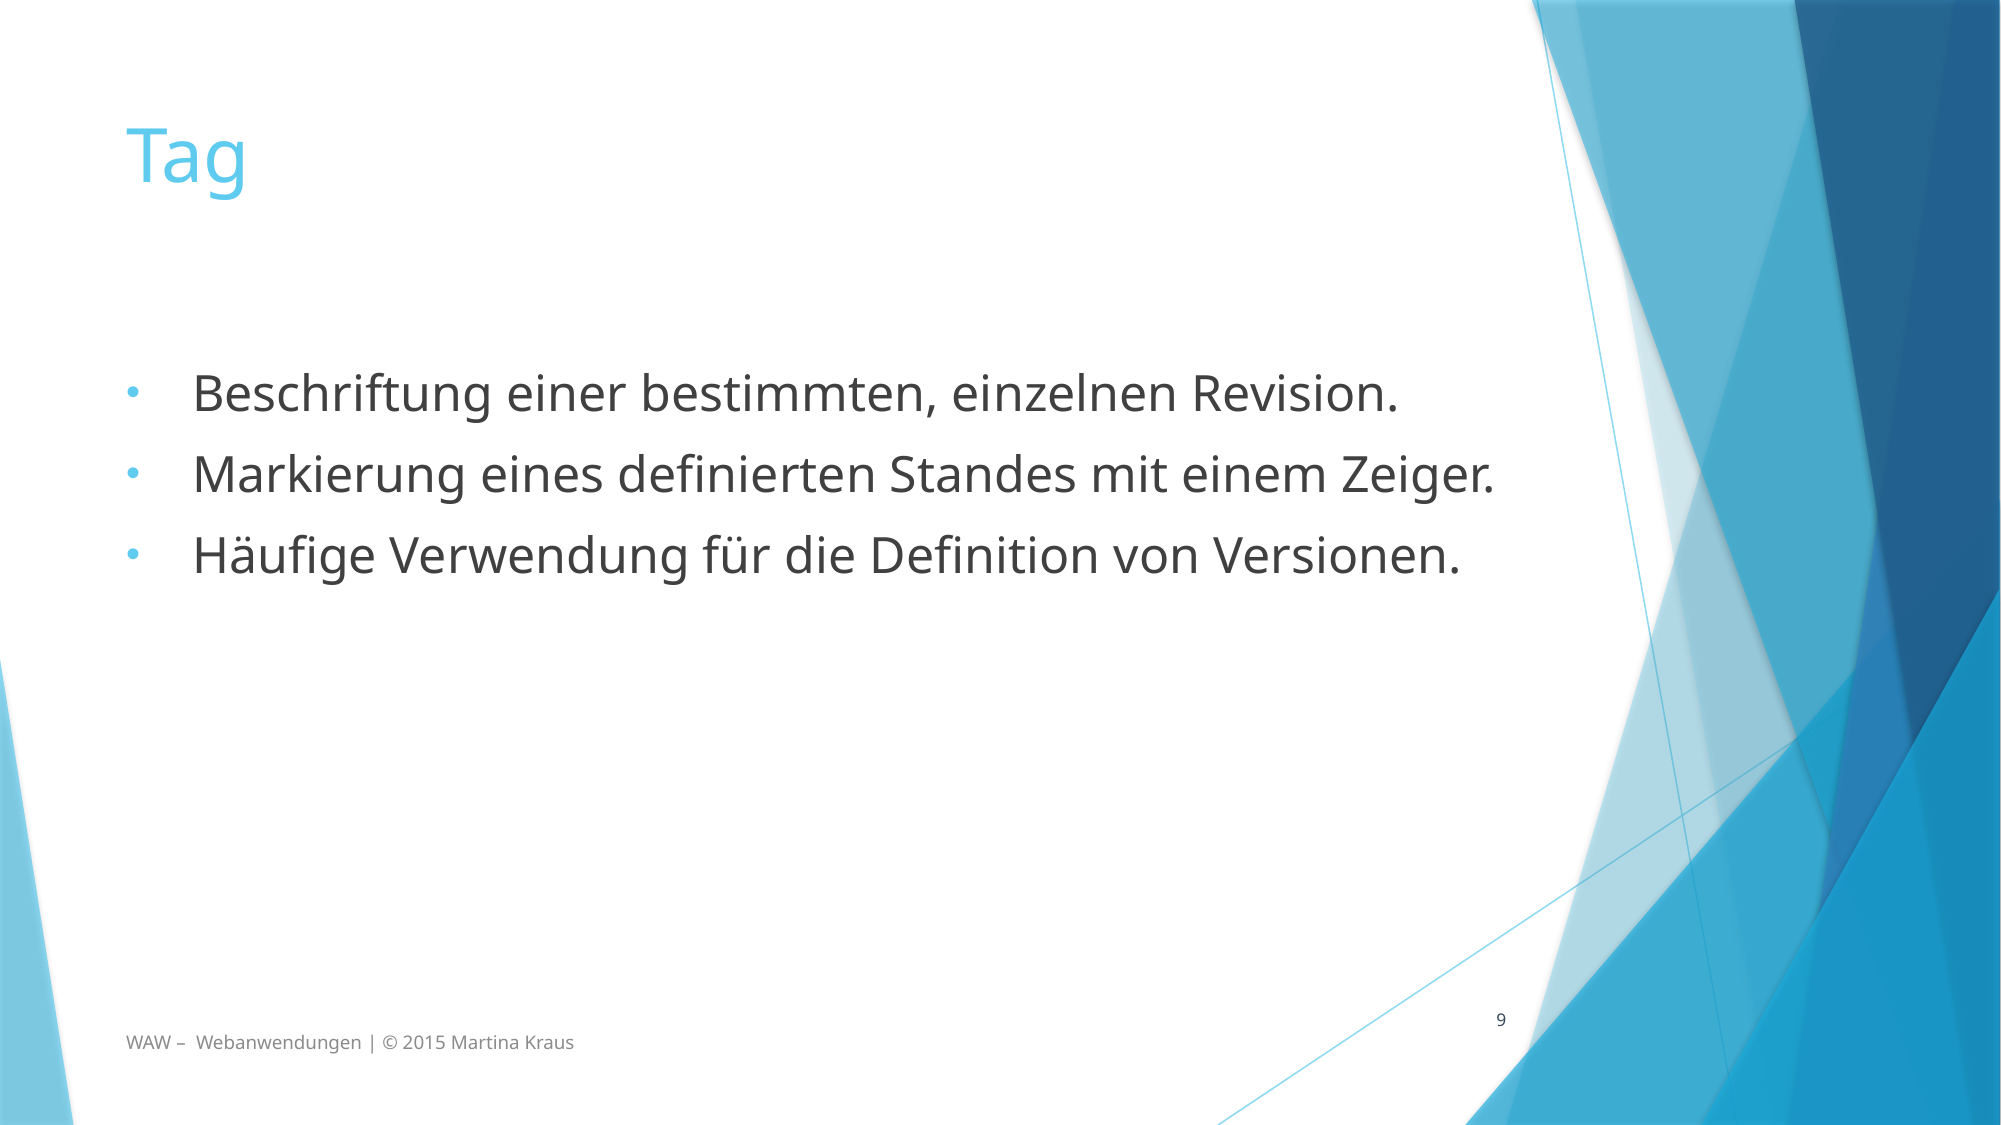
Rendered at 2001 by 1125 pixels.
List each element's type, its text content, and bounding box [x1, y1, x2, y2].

list Beschriftung einer bestimmten, einzelnen Revision. Markierung eines definierten Standes mit einem Zeiger. Häufige Verwendung für die Definition von Versionen. [111, 354, 1522, 992]
title Tag [111, 99, 1522, 317]
footer WAW – Webanwendungen | © 2015 Martina Kraus [111, 1012, 1145, 1073]
slide_number 9 [1409, 991, 1522, 1051]
